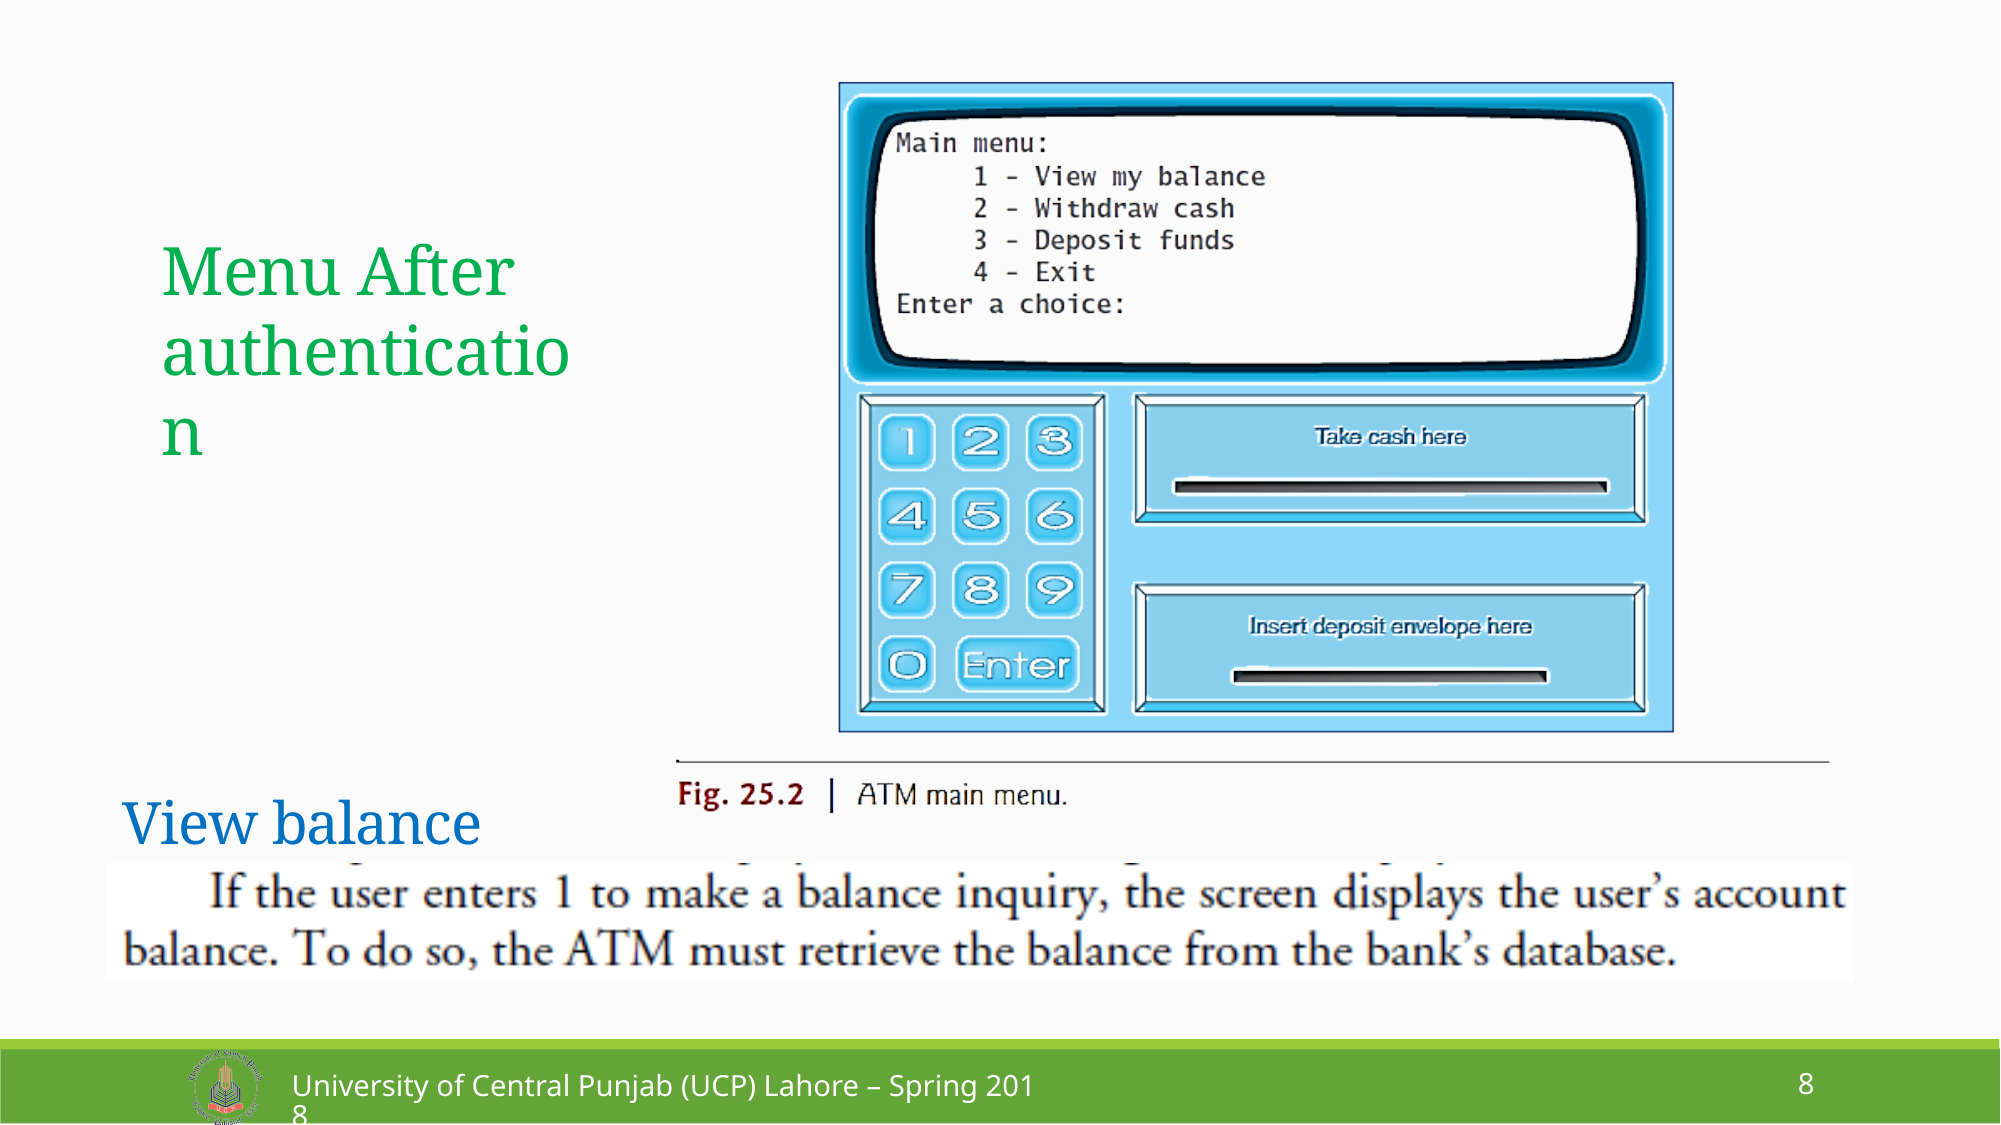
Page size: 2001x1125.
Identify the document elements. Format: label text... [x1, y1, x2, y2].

text_box View balance [107, 767, 594, 860]
picture [625, 62, 1867, 827]
footer University of Central Punjab (UCP) Lahore – Spring 2018 [276, 1057, 1068, 1118]
text_box Menu After authentication [146, 349, 622, 476]
slide_number 8 [1763, 1055, 1830, 1116]
picture [107, 862, 1854, 982]
picture [186, 1048, 265, 1125]
